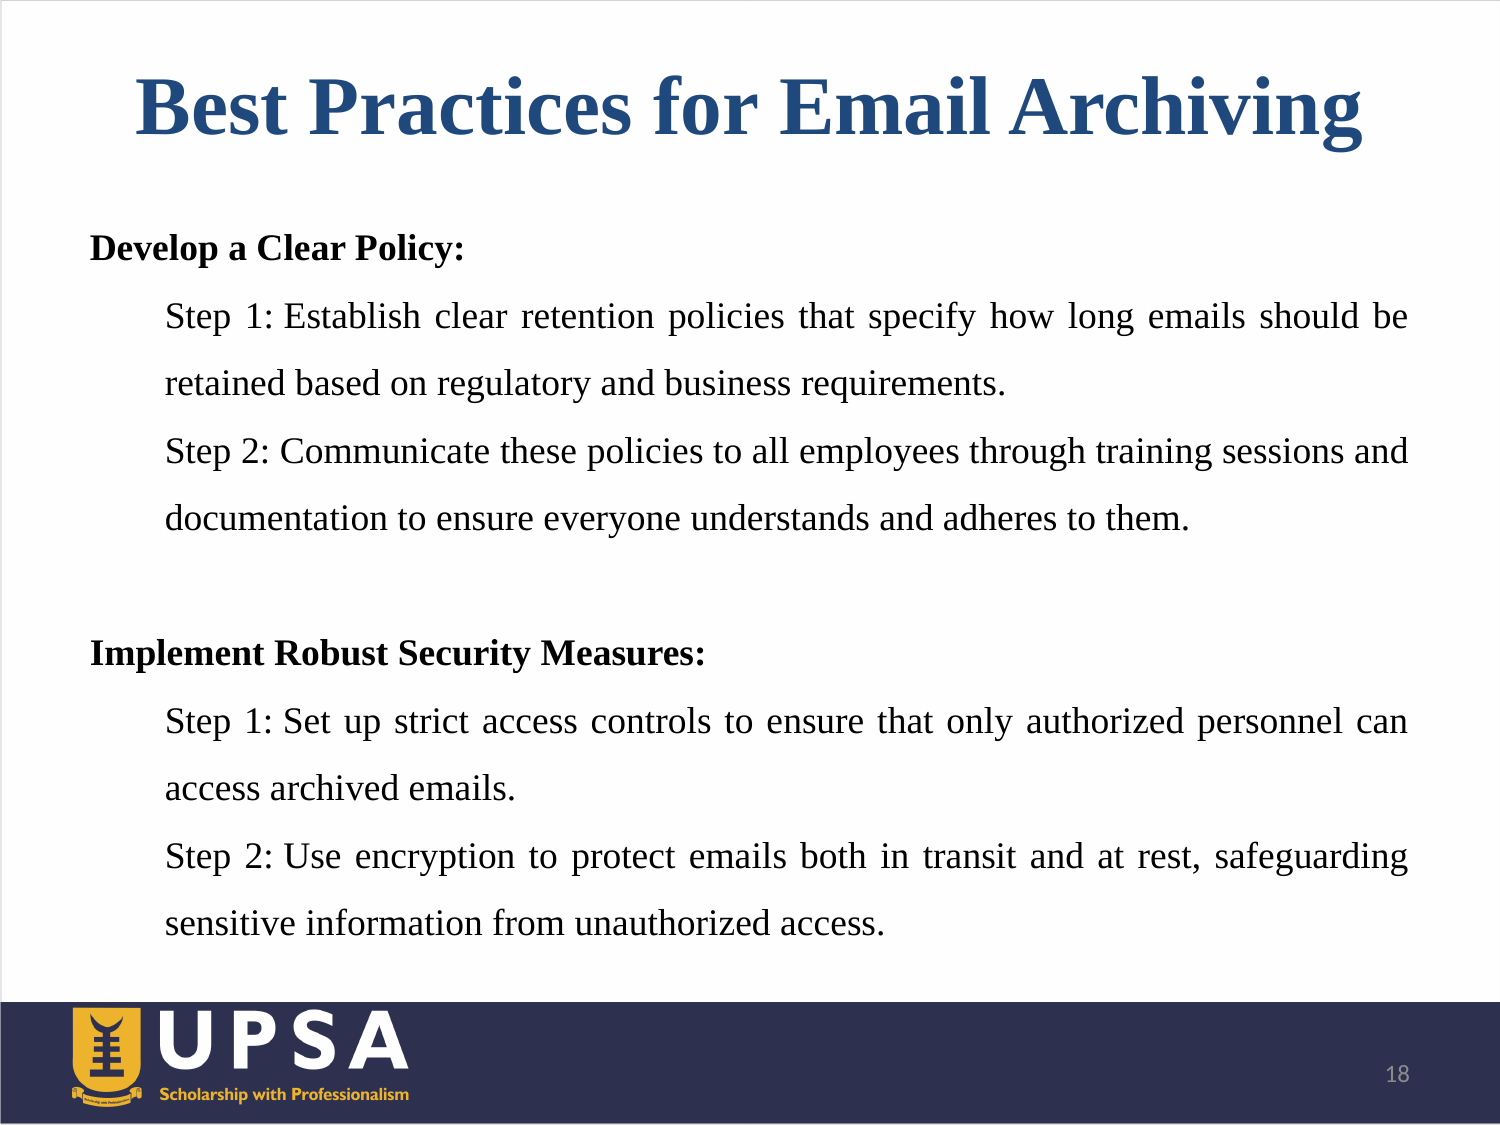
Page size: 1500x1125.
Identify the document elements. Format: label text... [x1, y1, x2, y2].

picture [0, 0, 1500, 1125]
title Best Practices for Email Archiving [75, 28, 1425, 192]
text_box Develop a Clear Policy: Step 1: Establish clear retention policies that specify how long emails should be retained based on regulatory and business requirements. Step 2: Communicate these policies to all employees through training sessions and documentation to ensure everyone understands and adheres to them. Implement Robust Security Measures: Step 1: Set up strict access controls to ensure that only authorized personnel can access archived emails. Step 2: Use encryption to protect emails both in transit and at rest, safeguarding sensitive information from unauthorized access. [74, 193, 1425, 951]
slide_number 18 [1074, 1042, 1425, 1103]
